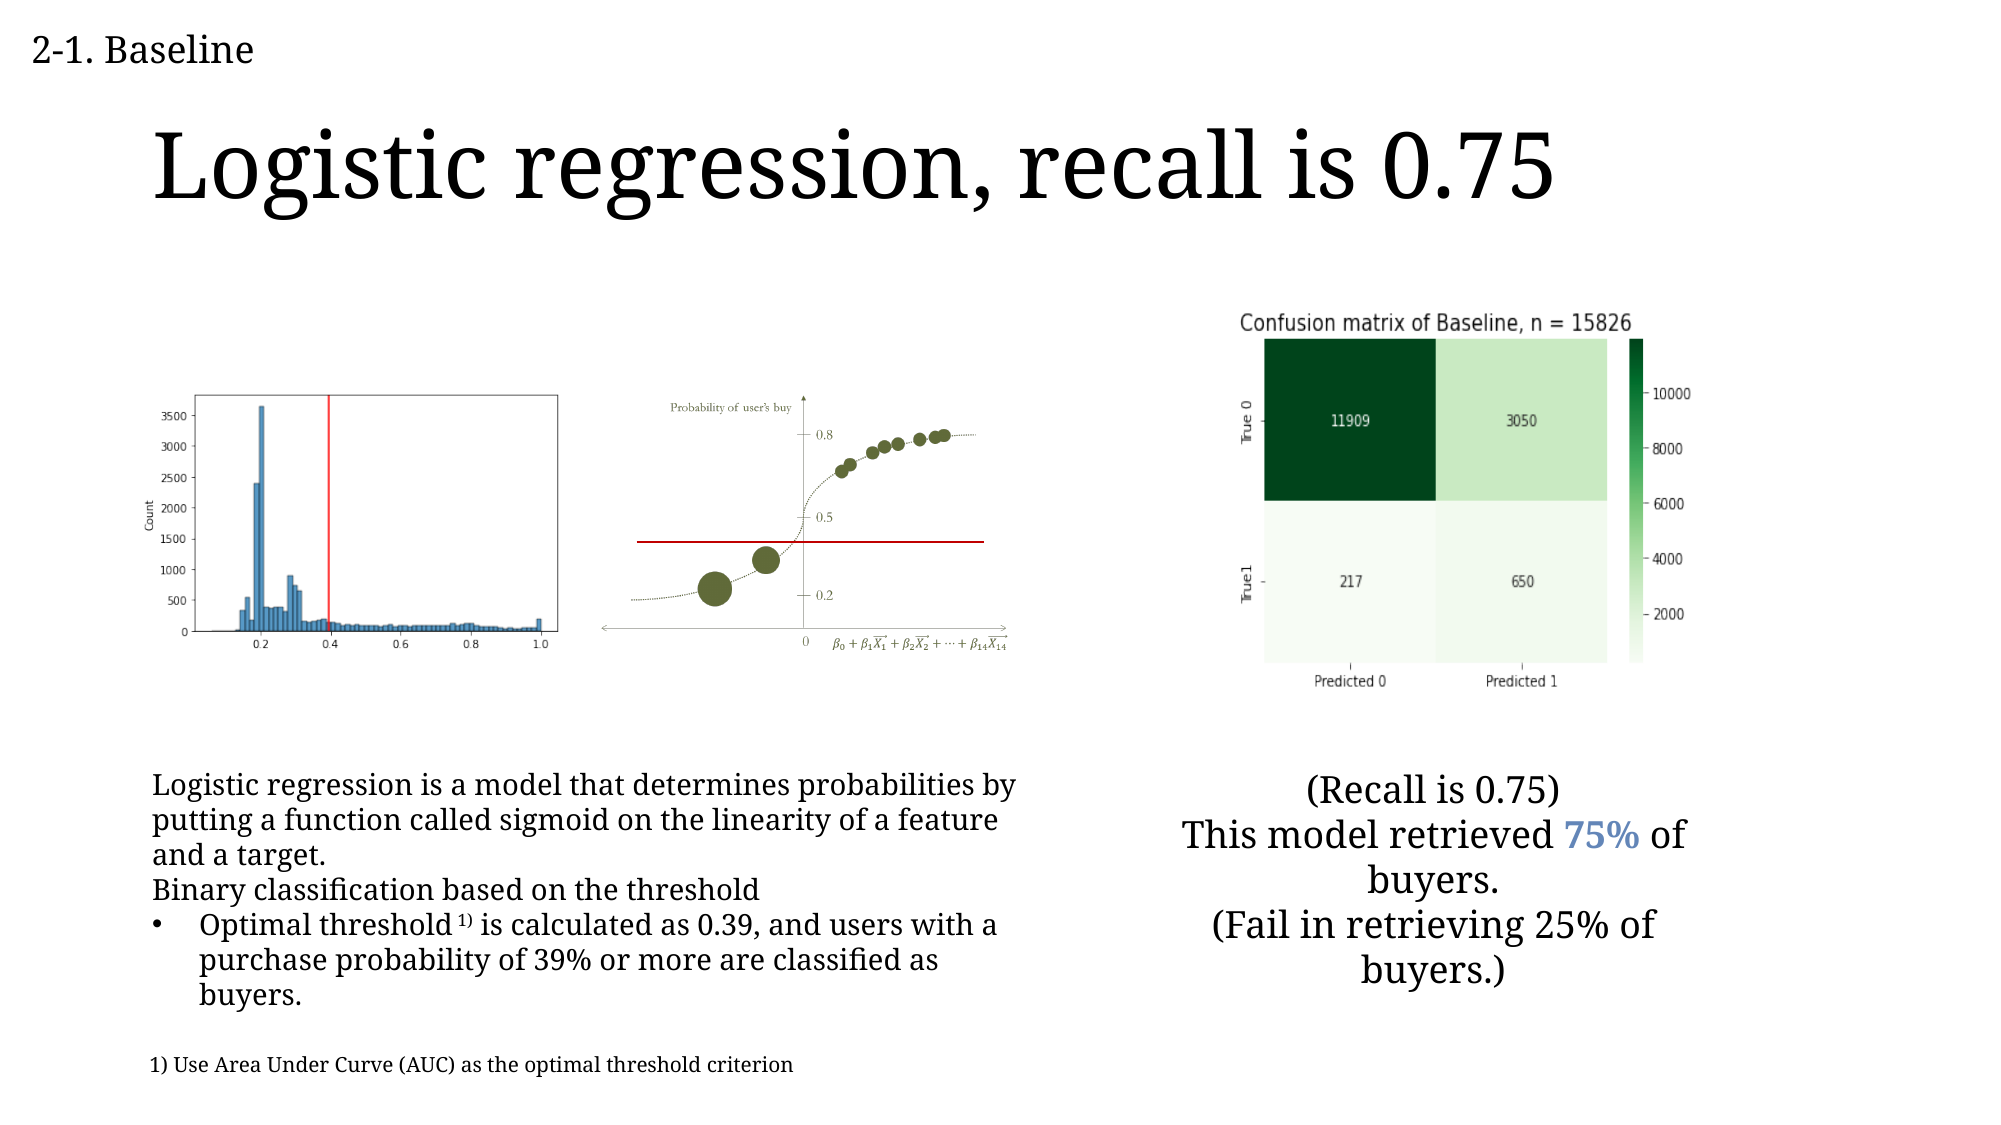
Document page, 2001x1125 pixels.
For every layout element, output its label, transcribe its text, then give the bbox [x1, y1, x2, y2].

picture [597, 390, 1036, 659]
title Logistic regression, recall is 0.75 [137, 59, 1863, 278]
picture [1231, 303, 1701, 699]
list 1) Use Area Under Curve (AUC) as the optimal threshold criterion [137, 1047, 1863, 1110]
text_box Logistic regression is a model that determines probabilities by putting a function called sigmoid on the linearity of a feature and a target. Binary classification based on the threshold Optimal threshold 1) is calculated as 0.39, and users with a purchase probability of 39% or more are classified as buyers. [136, 758, 1058, 1014]
text_box [136, 298, 1058, 738]
text_box 2-1. Baseline [16, 14, 477, 83]
picture [137, 388, 565, 657]
text_box (Recall is 0.75) This model retrieved 75% of buyers. (Fail in retrieving 25% of buyers.) [1119, 758, 1748, 1014]
